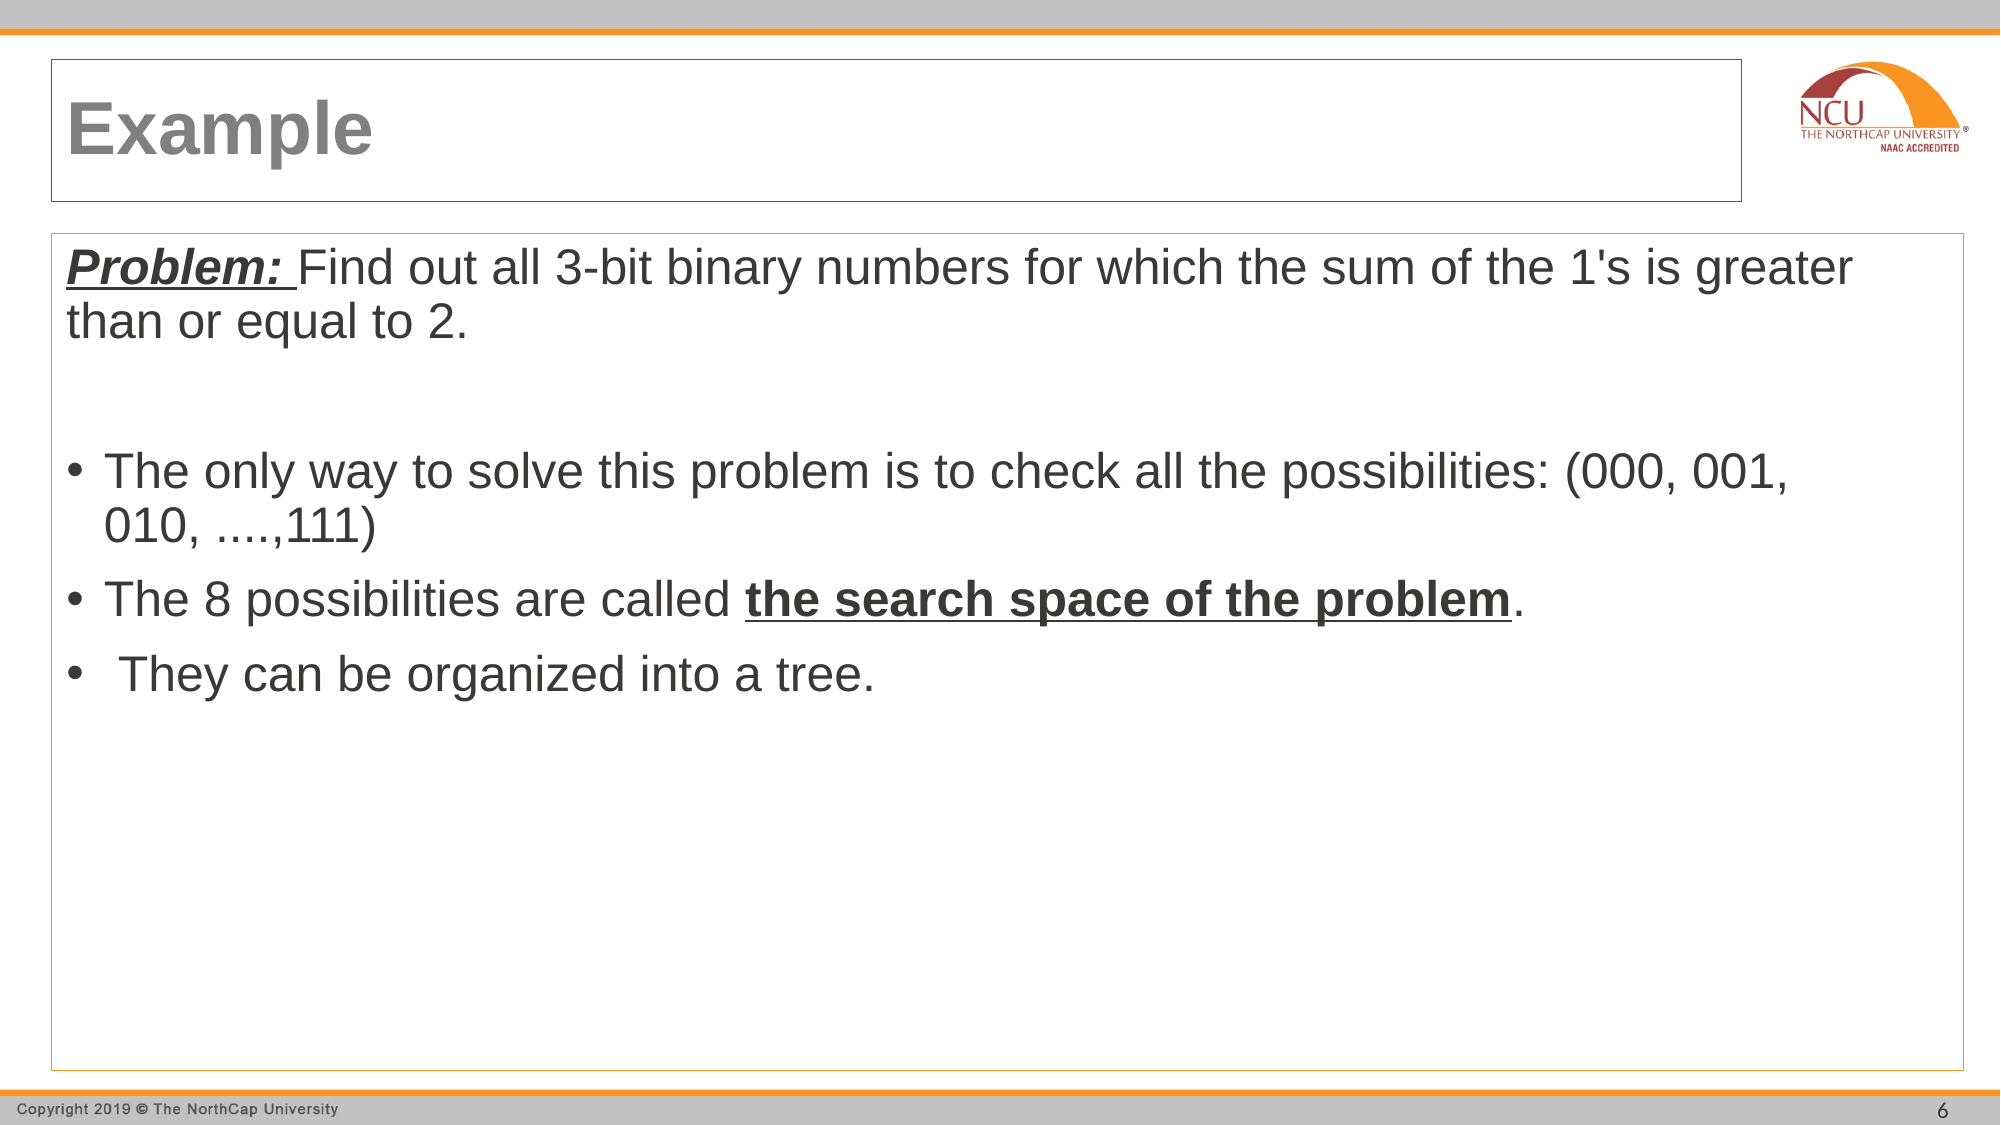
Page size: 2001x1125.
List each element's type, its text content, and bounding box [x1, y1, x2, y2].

slide_number 6 [1791, 1094, 1964, 1125]
list Problem: Find out all 3-bit binary numbers for which the sum of the 1's is greater than or equal to 2. The only way to solve this problem is to check all the possibilities: (000, 001, 010, ....,111) The 8 possibilities are called the search space of the problem. They can be organized into a tree. [51, 233, 1964, 1071]
picture [0, 0, 2000, 1125]
title Example [51, 59, 1742, 202]
